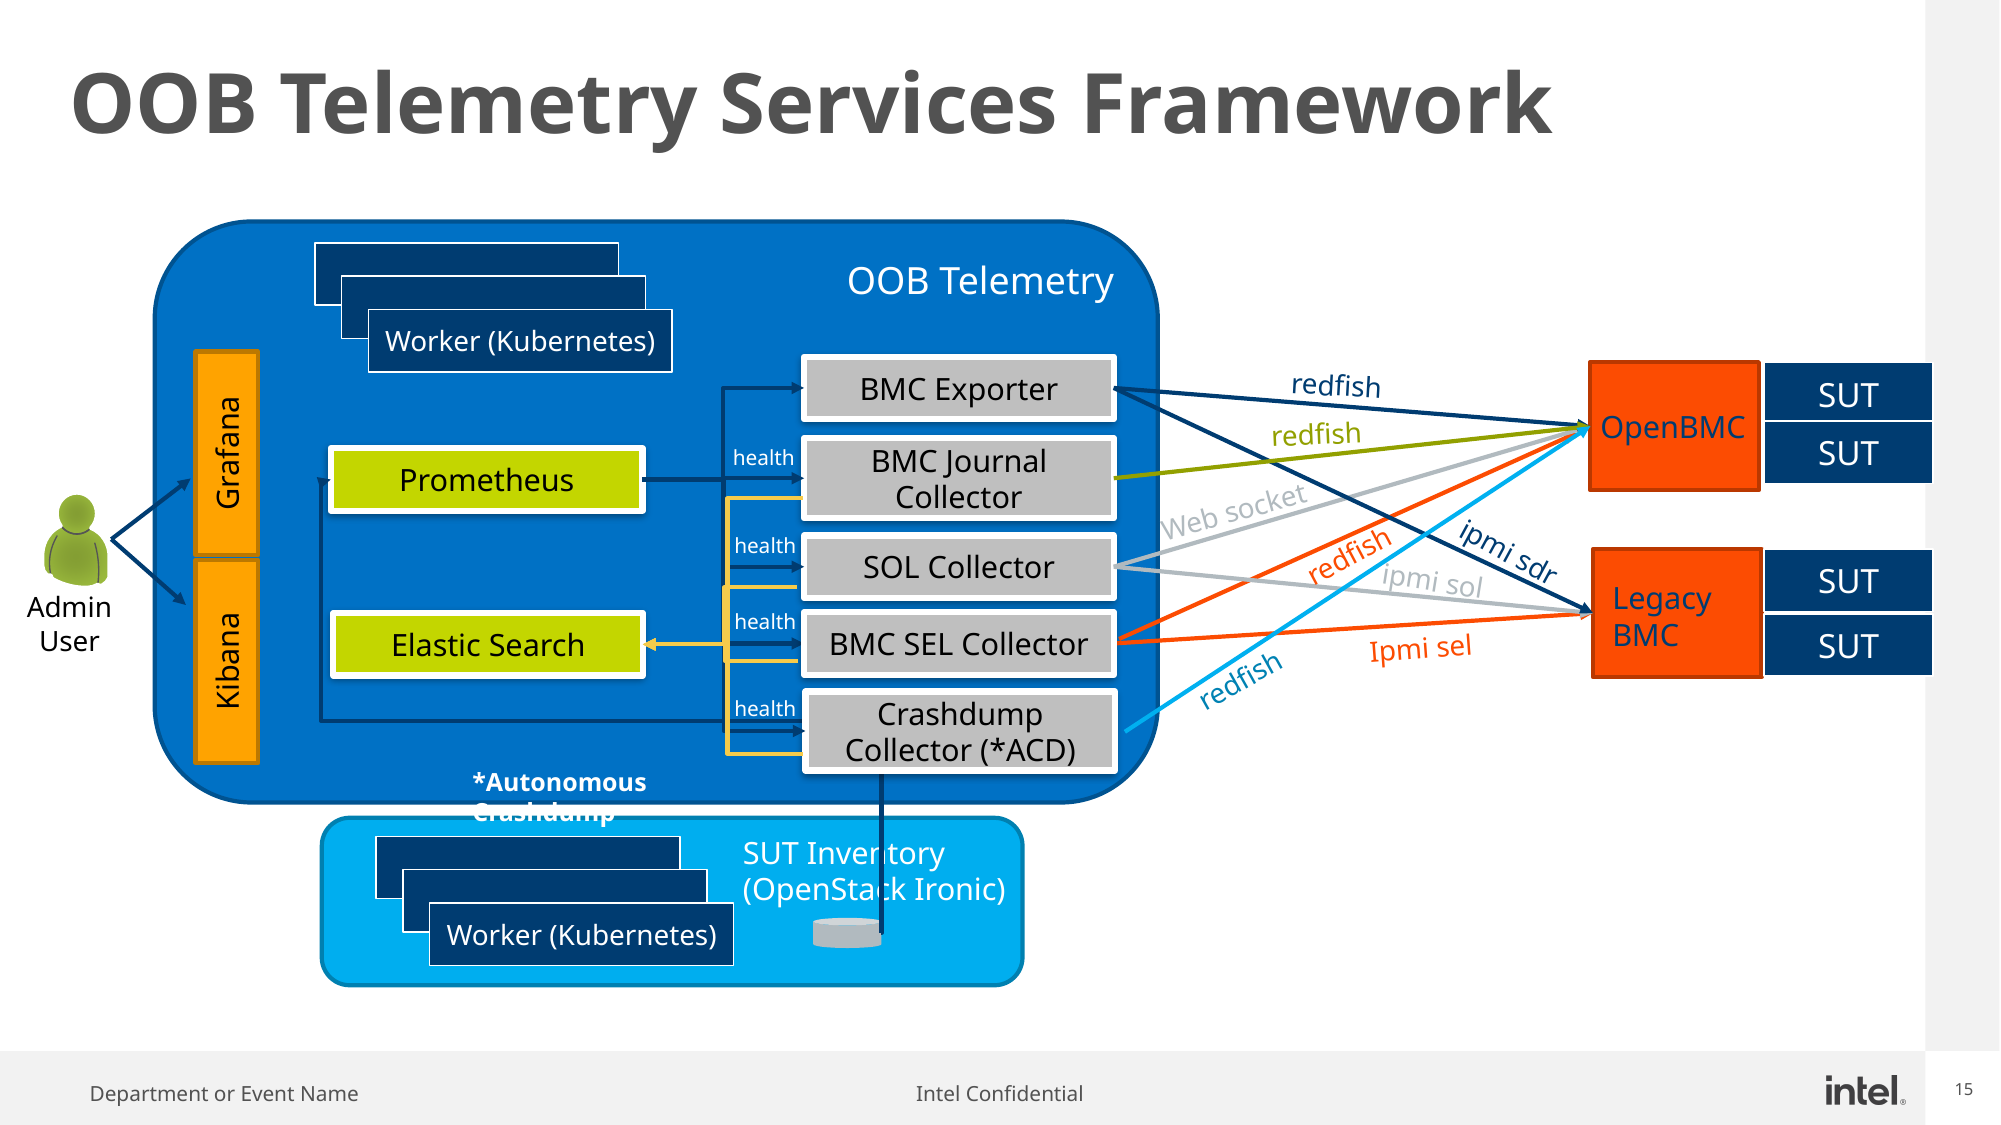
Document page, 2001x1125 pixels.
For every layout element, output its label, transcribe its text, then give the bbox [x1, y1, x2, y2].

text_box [642, 498, 803, 644]
picture [1826, 1075, 1906, 1105]
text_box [642, 644, 803, 755]
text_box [12, 221, 1934, 986]
title OOB Telemetry Services Framework [69, 60, 1877, 154]
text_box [642, 586, 797, 644]
